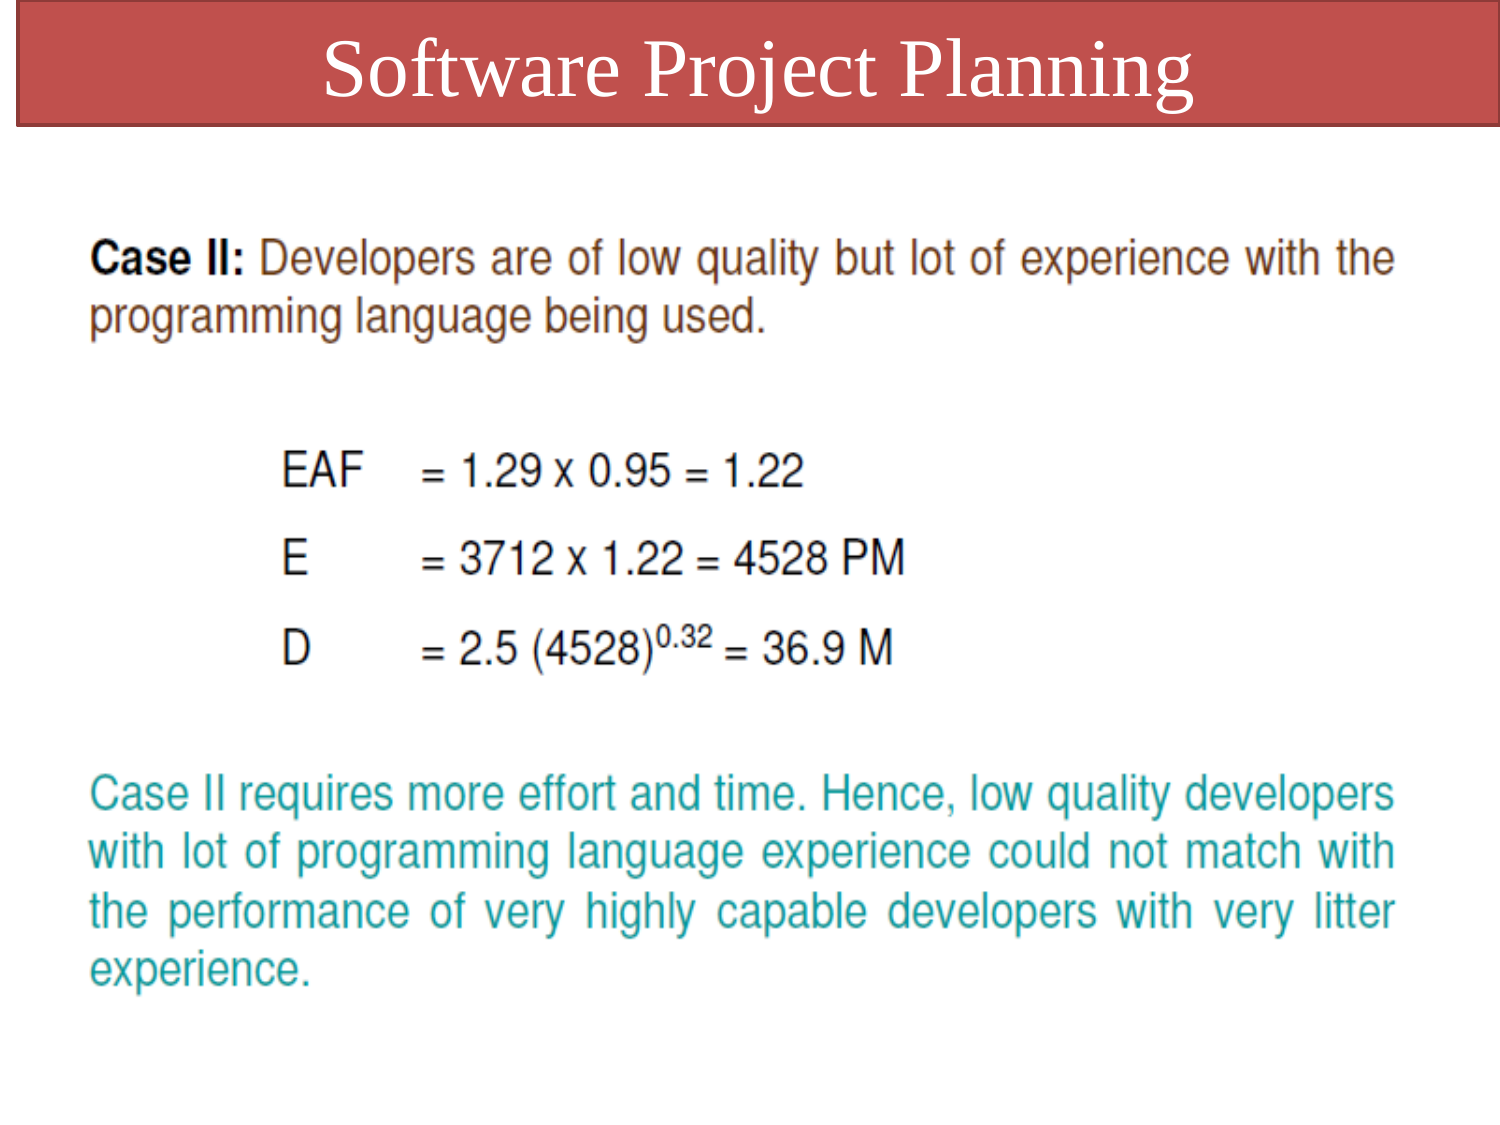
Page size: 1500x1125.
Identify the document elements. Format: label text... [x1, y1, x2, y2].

title Software Project Planning [16, 0, 1500, 127]
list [74, 224, 1426, 1026]
